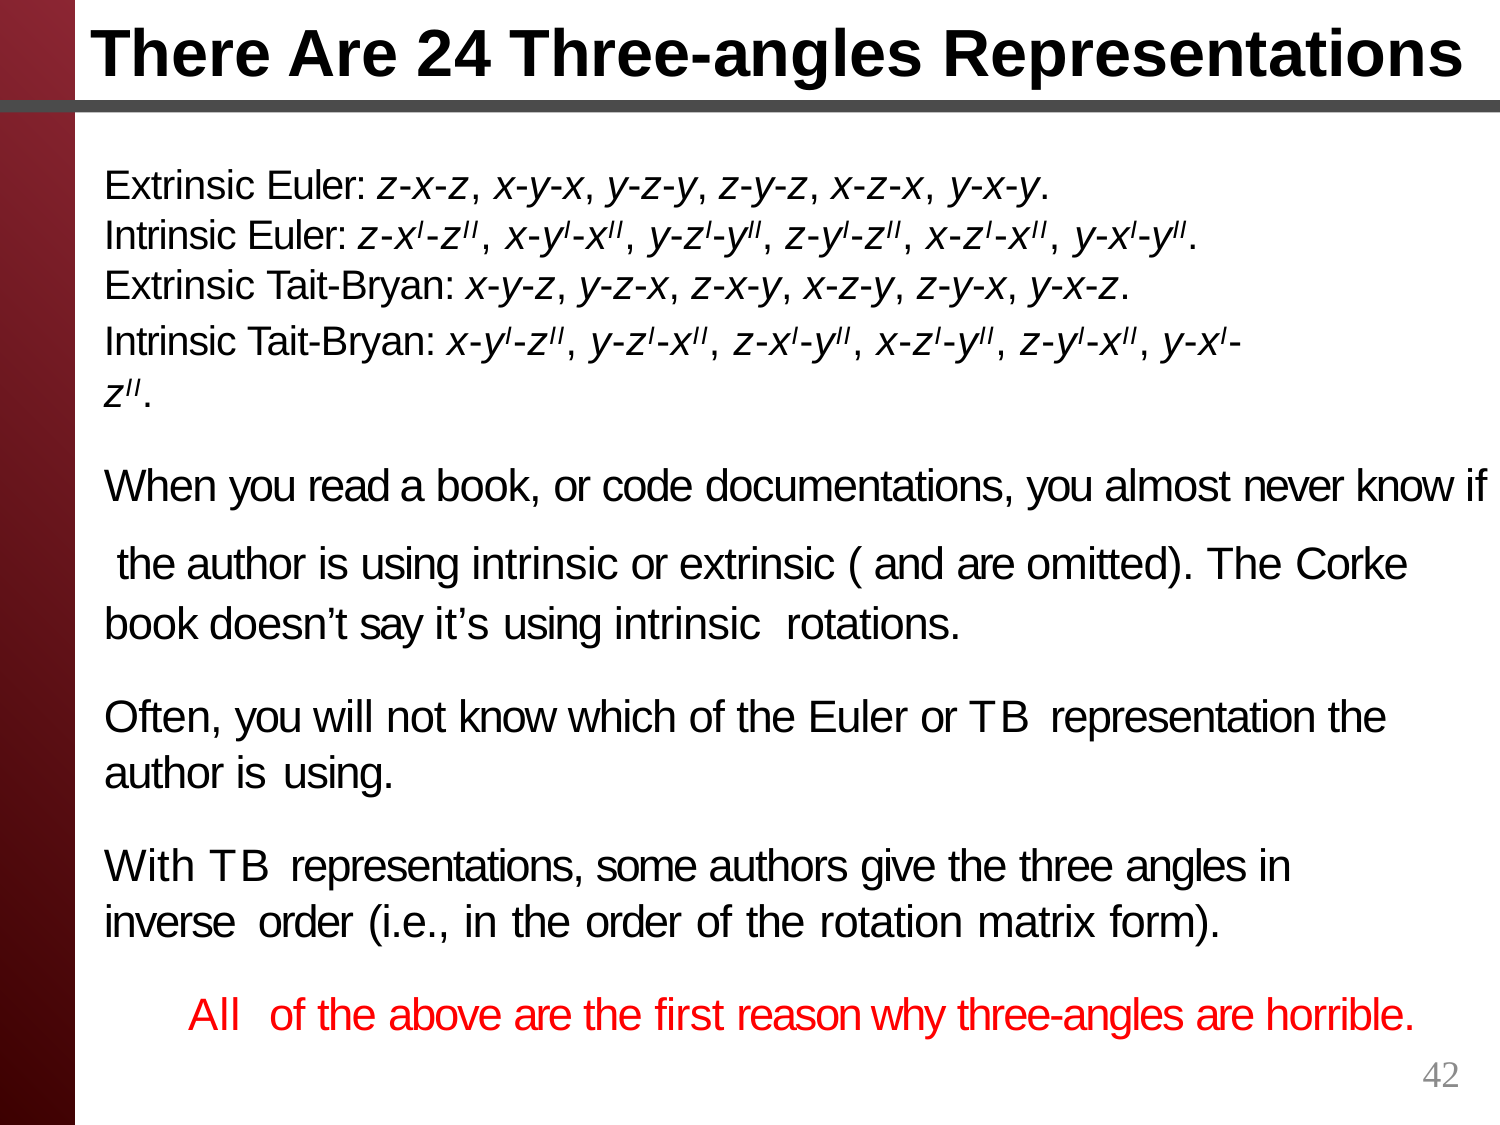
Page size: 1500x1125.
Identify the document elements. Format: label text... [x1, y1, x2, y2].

text_box Extrinsic Euler: z-x-z, x-y-x, y-z-y, z-y-z, x-z-x, y-x-y. Intrinsic Euler: z-xI-zII, x-yI-xII, y-zI-yII, z-yI-zII, x-zI-xII, y-xI-yII. Extrinsic Tait-Bryan: x-y-z, y-z-x, z-x-y, x-z-y, z-y-x, y-x-z. Intrinsic Tait-Bryan: x-yI-zII, y-zI-xII, z-xI-yII, x-zI-yII, z-yI-xII, y-xI-zII. When you read a book, or code documentations, you almost never know if the author is using intrinsic or extrinsic ( and are omitted). The Corke book doesn’t say it’s using intrinsic rotations. Often, you will not know which of the Euler or TB representation the author is using. With TB representations, some authors give the three angles in inverse order (i.e., in the order of the rotation matrix form). All of the above are the first reason why three-angles are horrible. [75, 153, 1500, 1040]
title There Are 24 Three-angles Representations [74, 0, 1500, 101]
slide_number 42 [1125, 1042, 1475, 1103]
